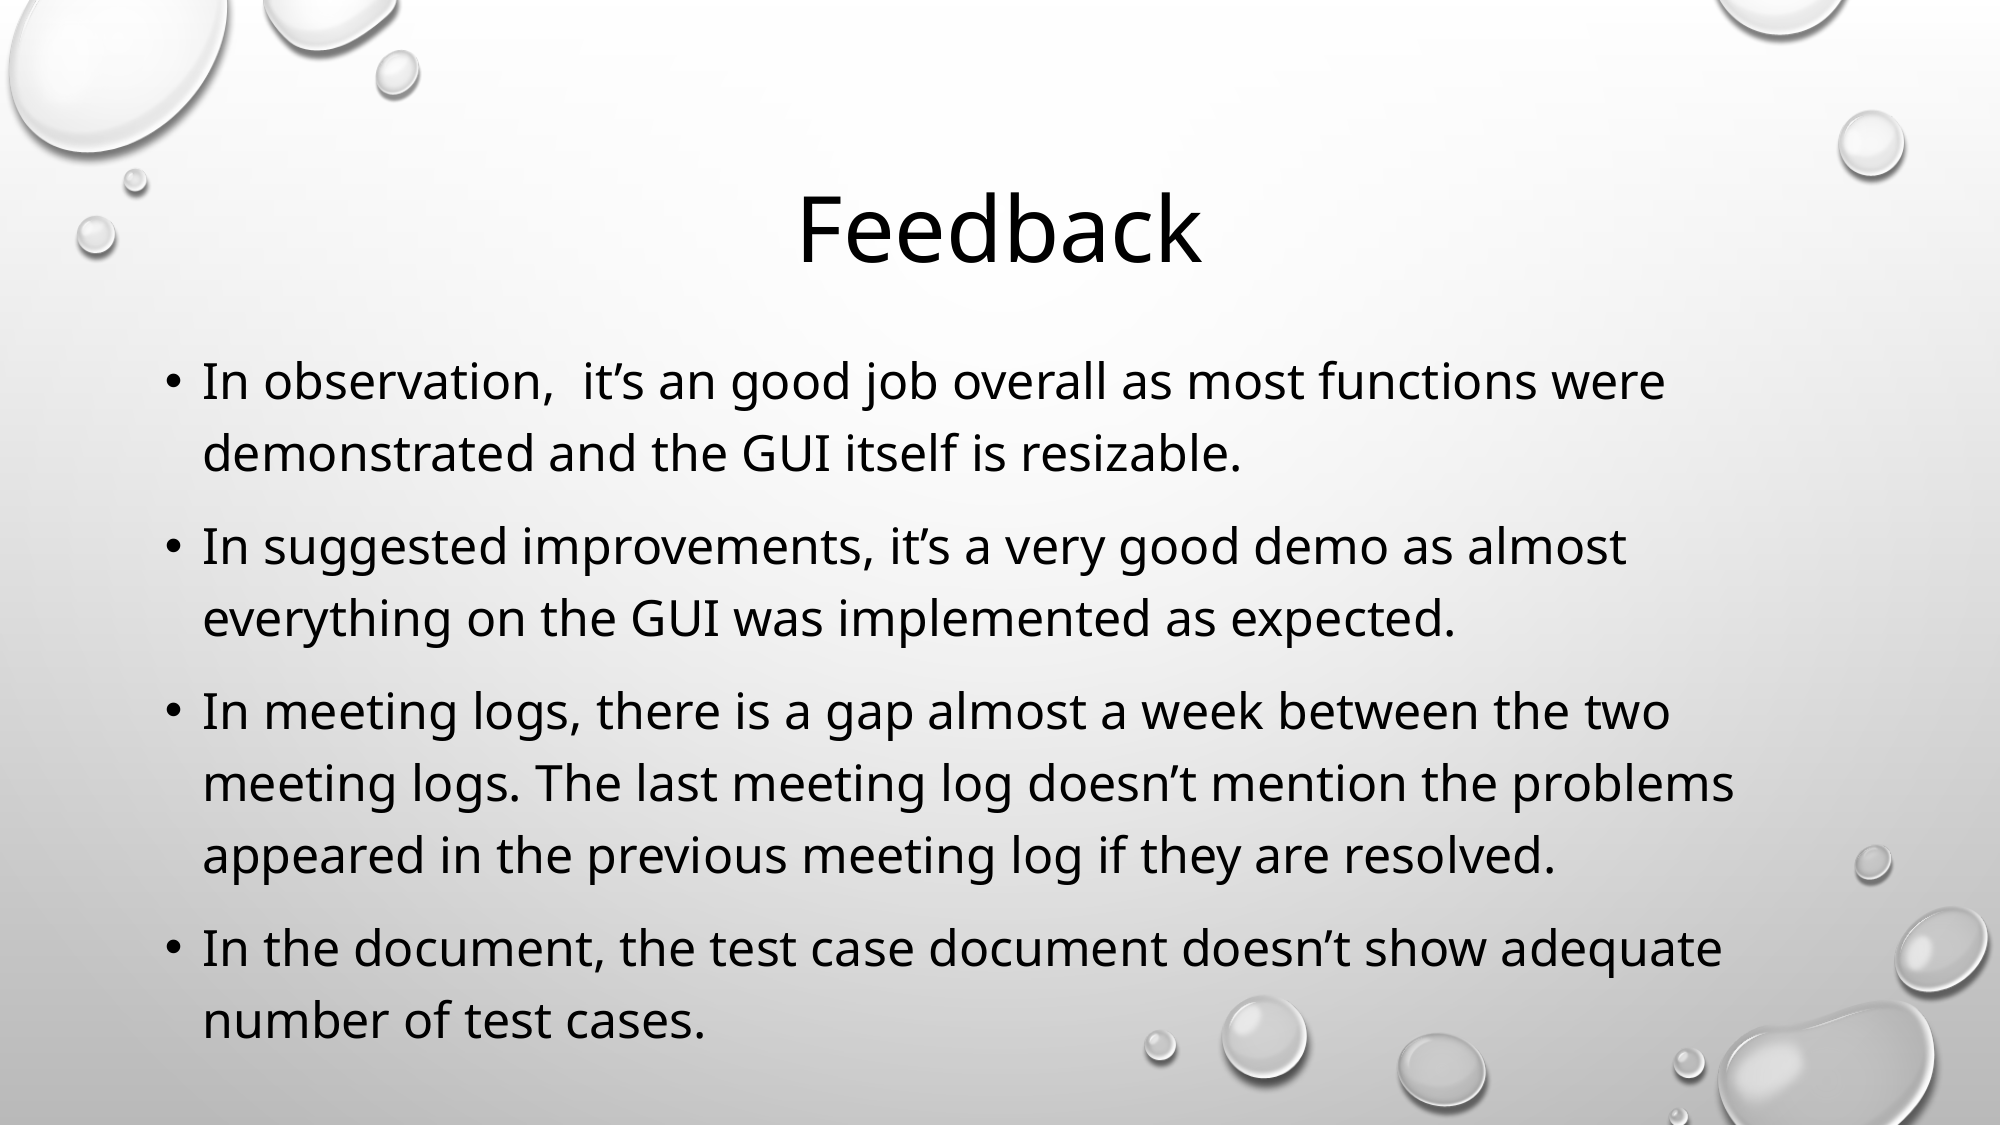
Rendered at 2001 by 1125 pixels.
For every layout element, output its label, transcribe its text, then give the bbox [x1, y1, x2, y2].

title Feedback [149, 101, 1851, 364]
list In observation, it’s an good job overall as most functions were demonstrated and the GUI itself is resizable. In suggested improvements, it’s a very good demo as almost everything on the GUI was implemented as expected. In meeting logs, there is a gap almost a week between the two meeting logs. The last meeting log doesn’t mention the problems appeared in the previous meeting log if they are resolved. In the document, the test case document doesn’t show adequate number of test cases. [149, 330, 1850, 1076]
picture [0, 0, 2000, 1125]
